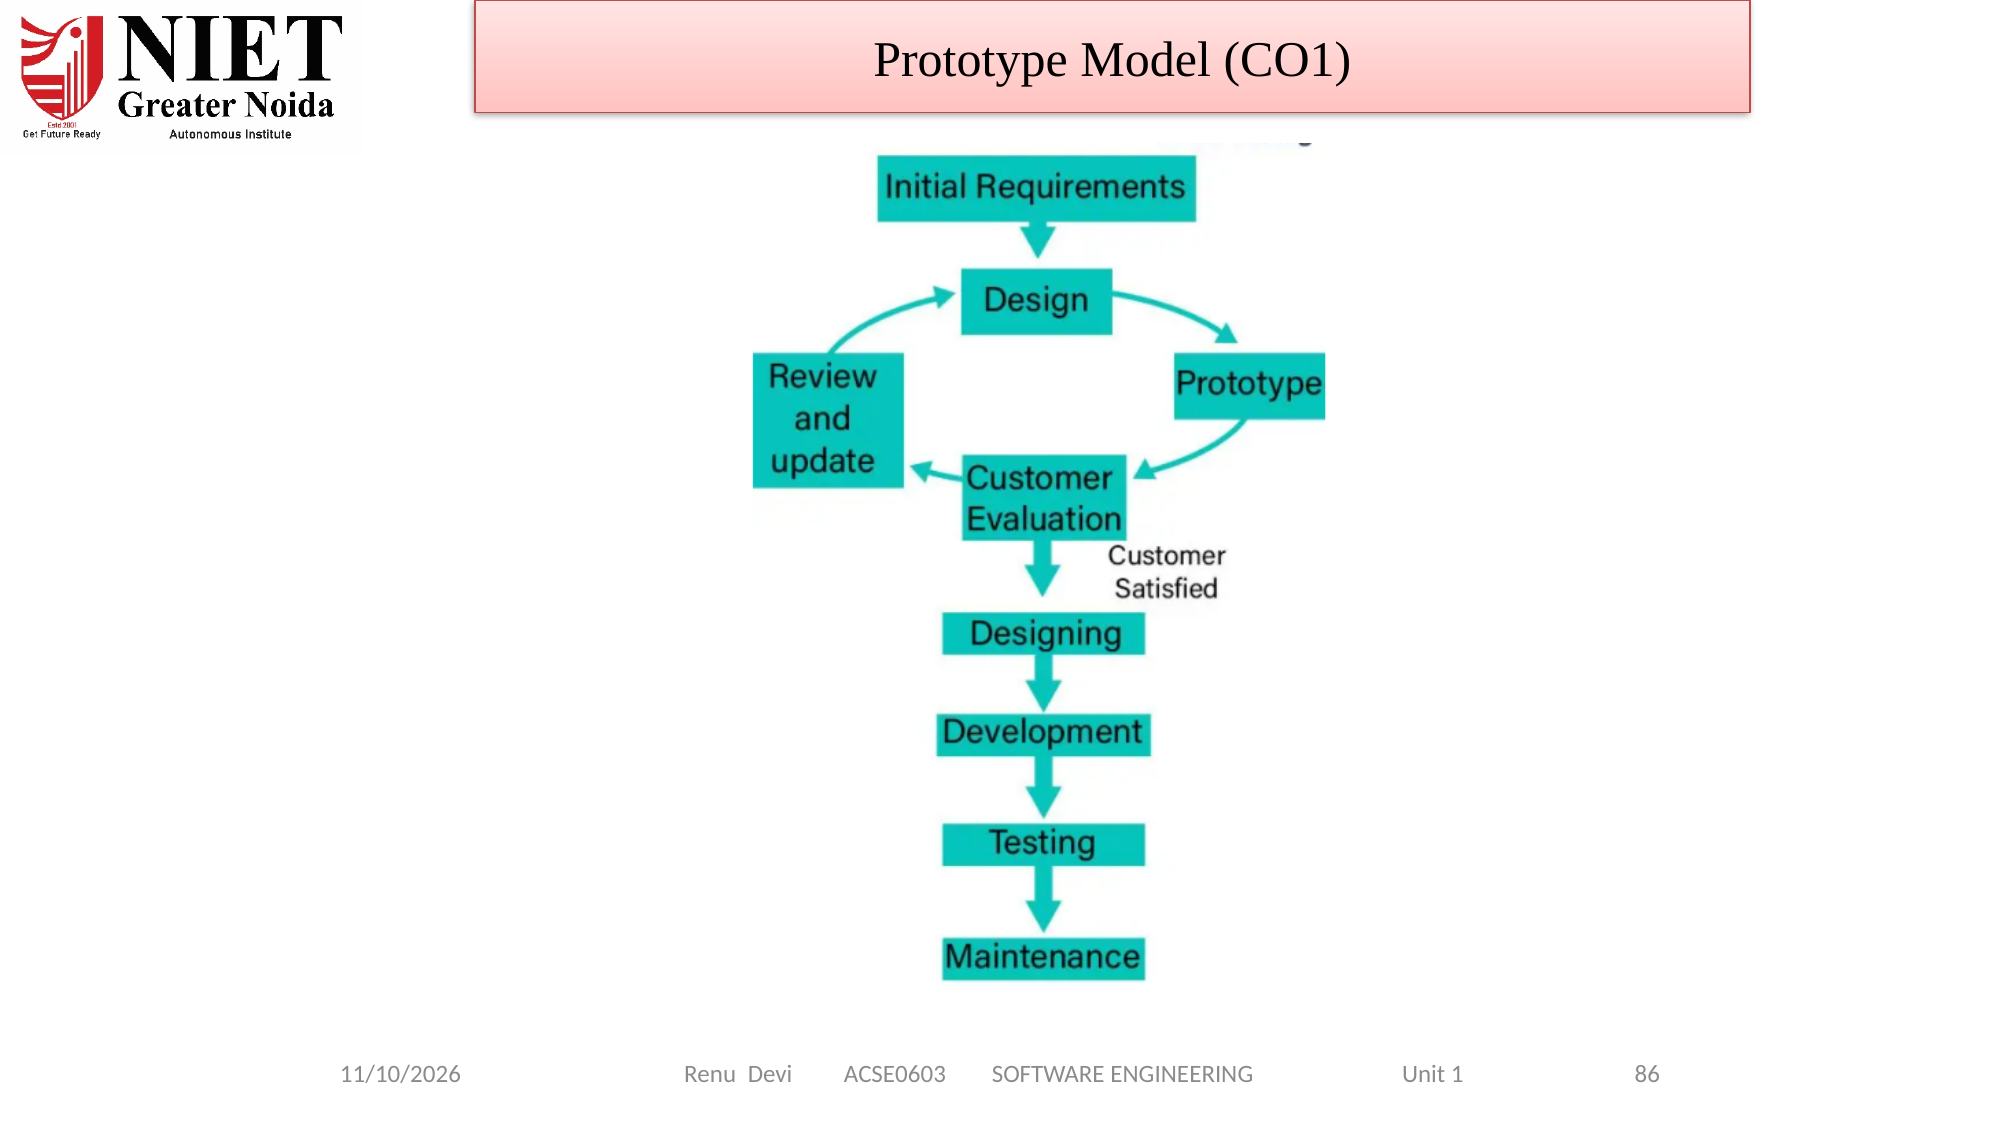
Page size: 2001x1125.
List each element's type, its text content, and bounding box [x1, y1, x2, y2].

picture [0, 0, 363, 156]
text_box Prototype Model (CO1) [474, 0, 1751, 113]
footer Renu Devi ACSE0603 SOFTWARE ENGINEERING Unit 1 [662, 1042, 1325, 1103]
slide_number 86 [1325, 1042, 1675, 1103]
picture [679, 142, 1395, 1013]
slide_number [324, 1042, 662, 1103]
